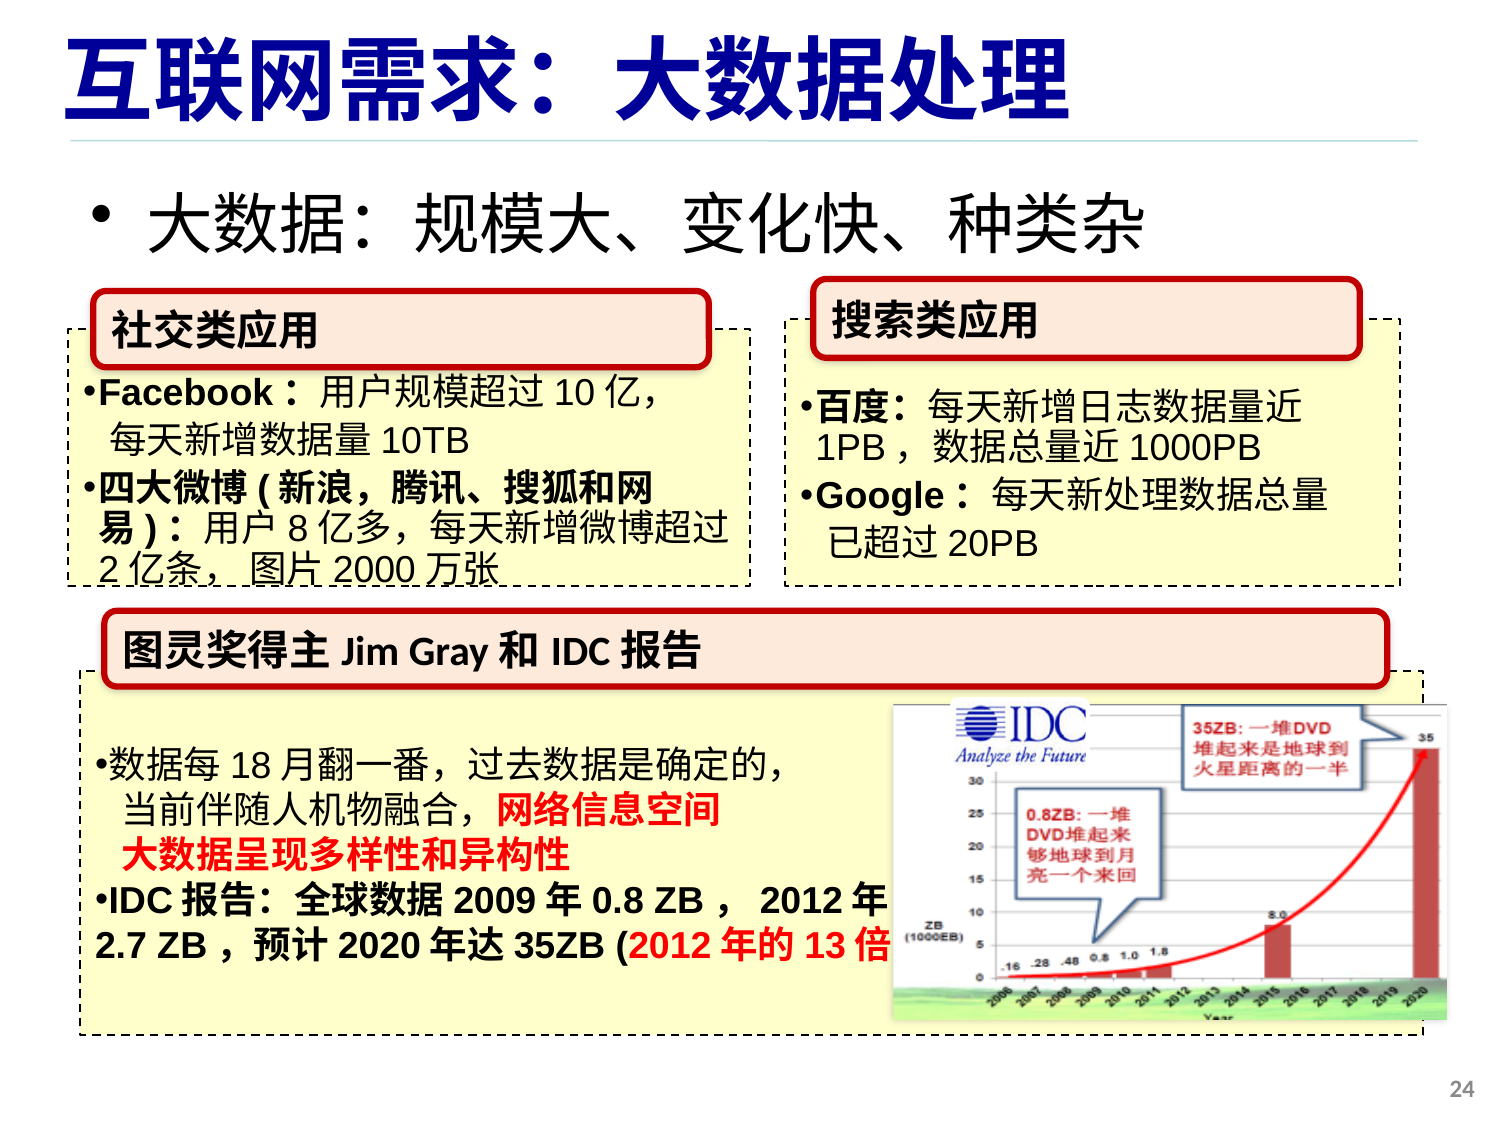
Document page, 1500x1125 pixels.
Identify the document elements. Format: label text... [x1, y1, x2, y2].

text_box 大数据：规模大、变化快、种类杂 [75, 174, 1378, 613]
title 互联网需求：大数据处理 [46, 11, 1419, 143]
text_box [68, 290, 751, 587]
text_box 24 [1139, 1057, 1490, 1118]
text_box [785, 278, 1400, 587]
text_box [79, 610, 1448, 1036]
